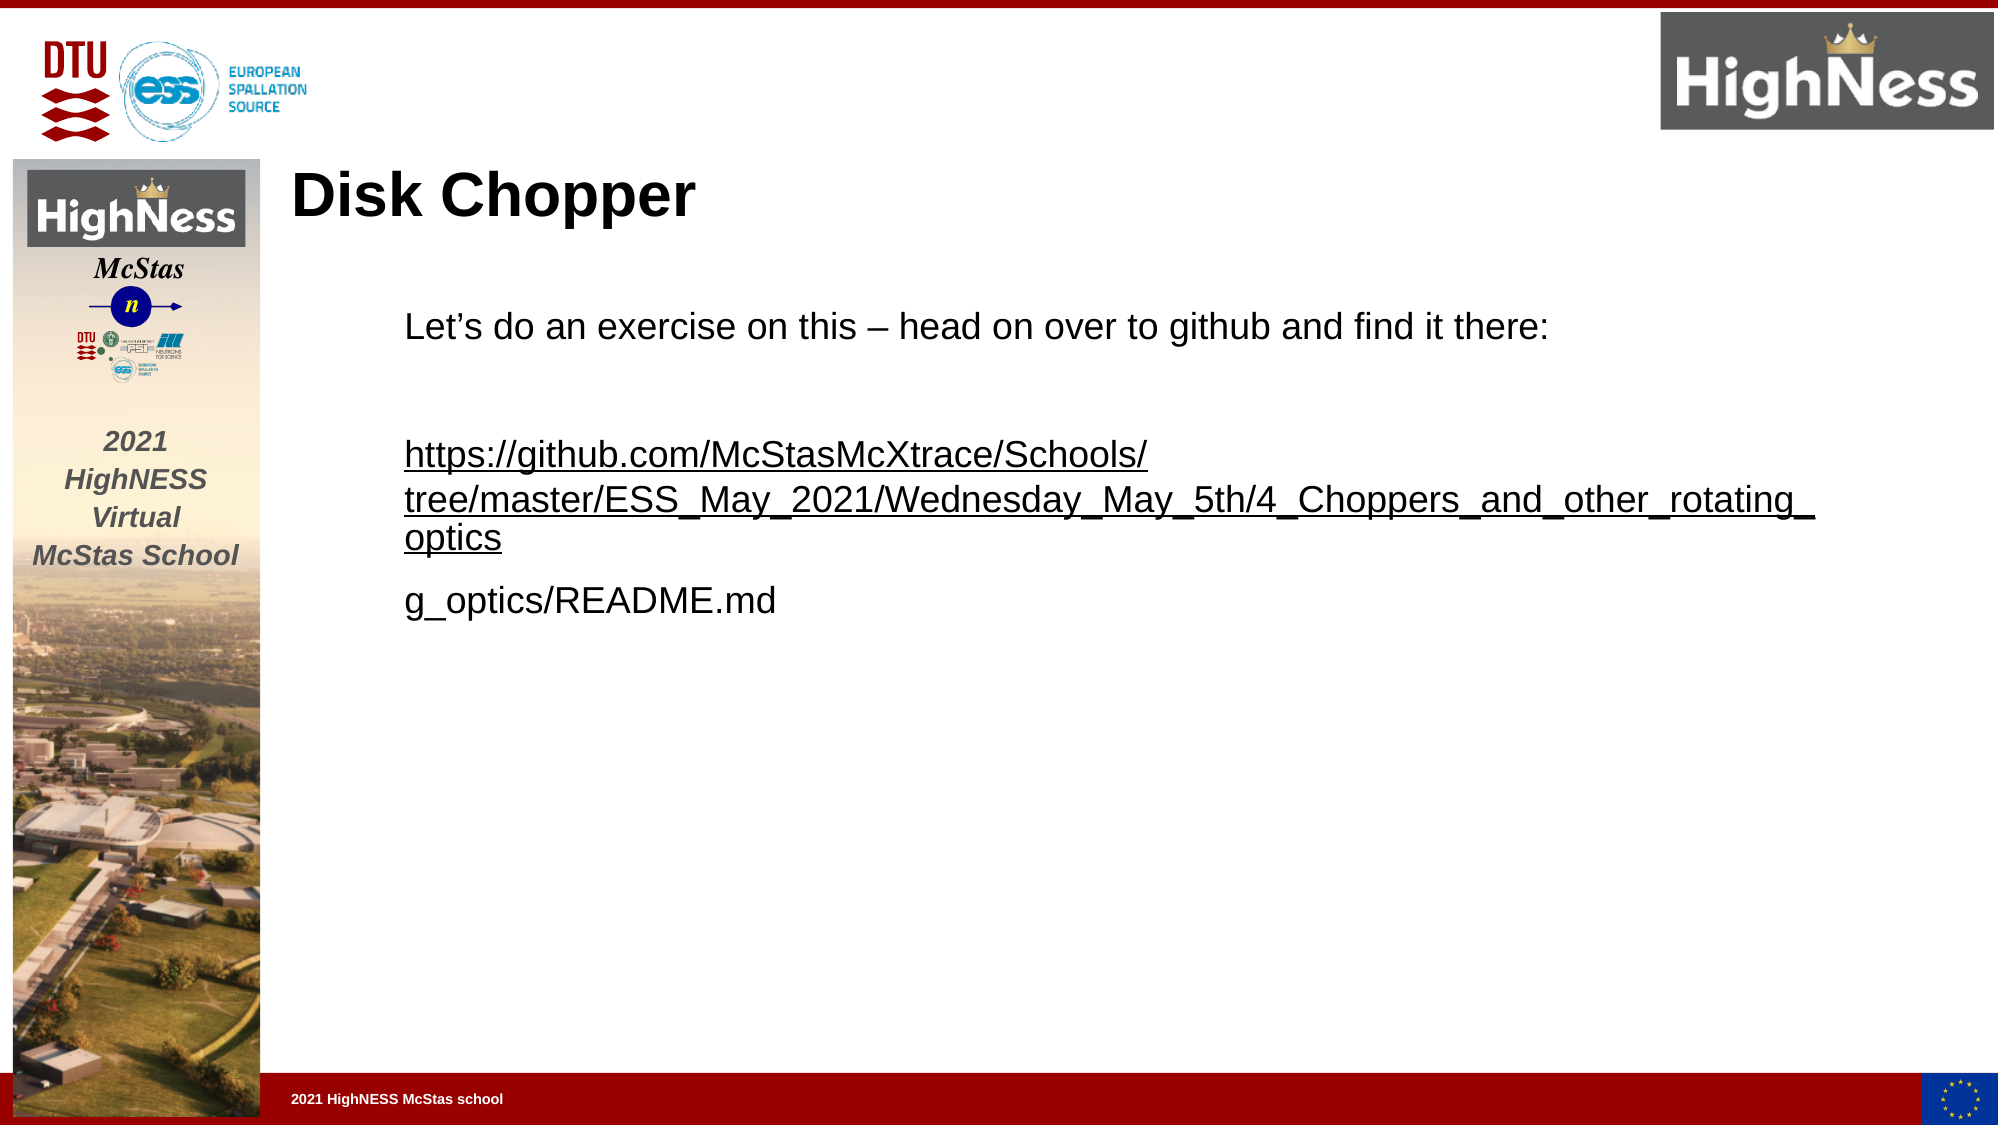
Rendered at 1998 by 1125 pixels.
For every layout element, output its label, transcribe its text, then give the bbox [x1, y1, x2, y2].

title Disk Chopper [290, 69, 1820, 230]
picture [12, 159, 261, 1117]
text_box Let’s do an exercise on this – head on over to github and find it there: https://github.com/McStasMcXtrace/Schools/tree/master/ESS_May_2021/Wednesday_May_5th/4_Choppers_and_other_rotating_optics g_optics/README.md [389, 295, 1831, 592]
picture [119, 41, 307, 142]
picture [1921, 1073, 1998, 1125]
picture [1677, 5, 1978, 137]
